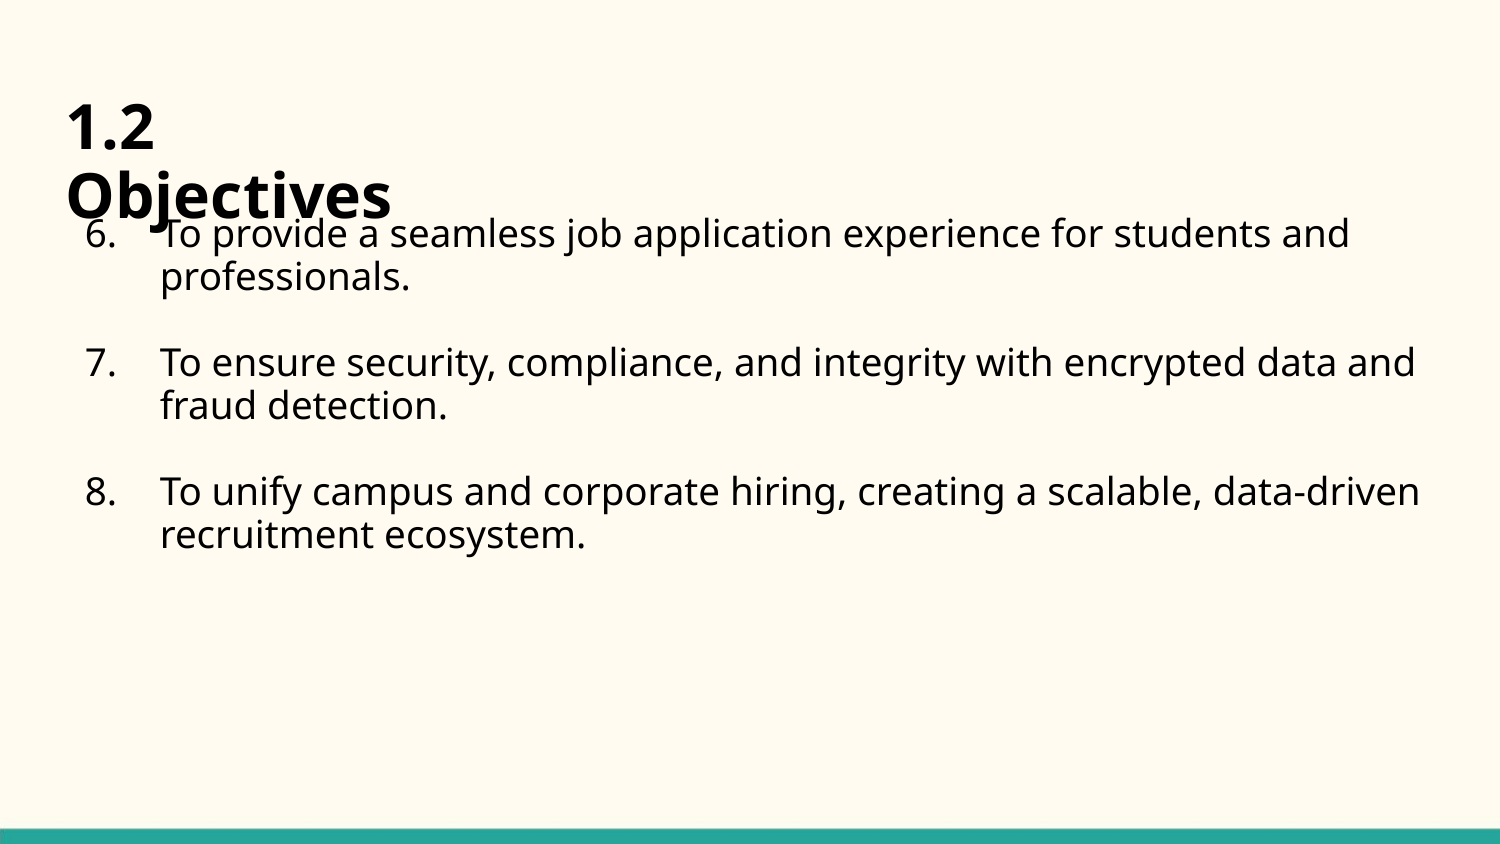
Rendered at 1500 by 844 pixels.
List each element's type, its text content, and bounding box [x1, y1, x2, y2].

text_box 1.2 Objectives [65, 92, 466, 231]
text_box To provide a seamless job application experience for students and professionals. To ensure security, compliance, and integrity with encrypted data and fraud detection. To unify campus and corporate hiring, creating a scalable, data-driven recruitment ecosystem. [84, 212, 1440, 785]
text_box [0, 0, 1500, 844]
